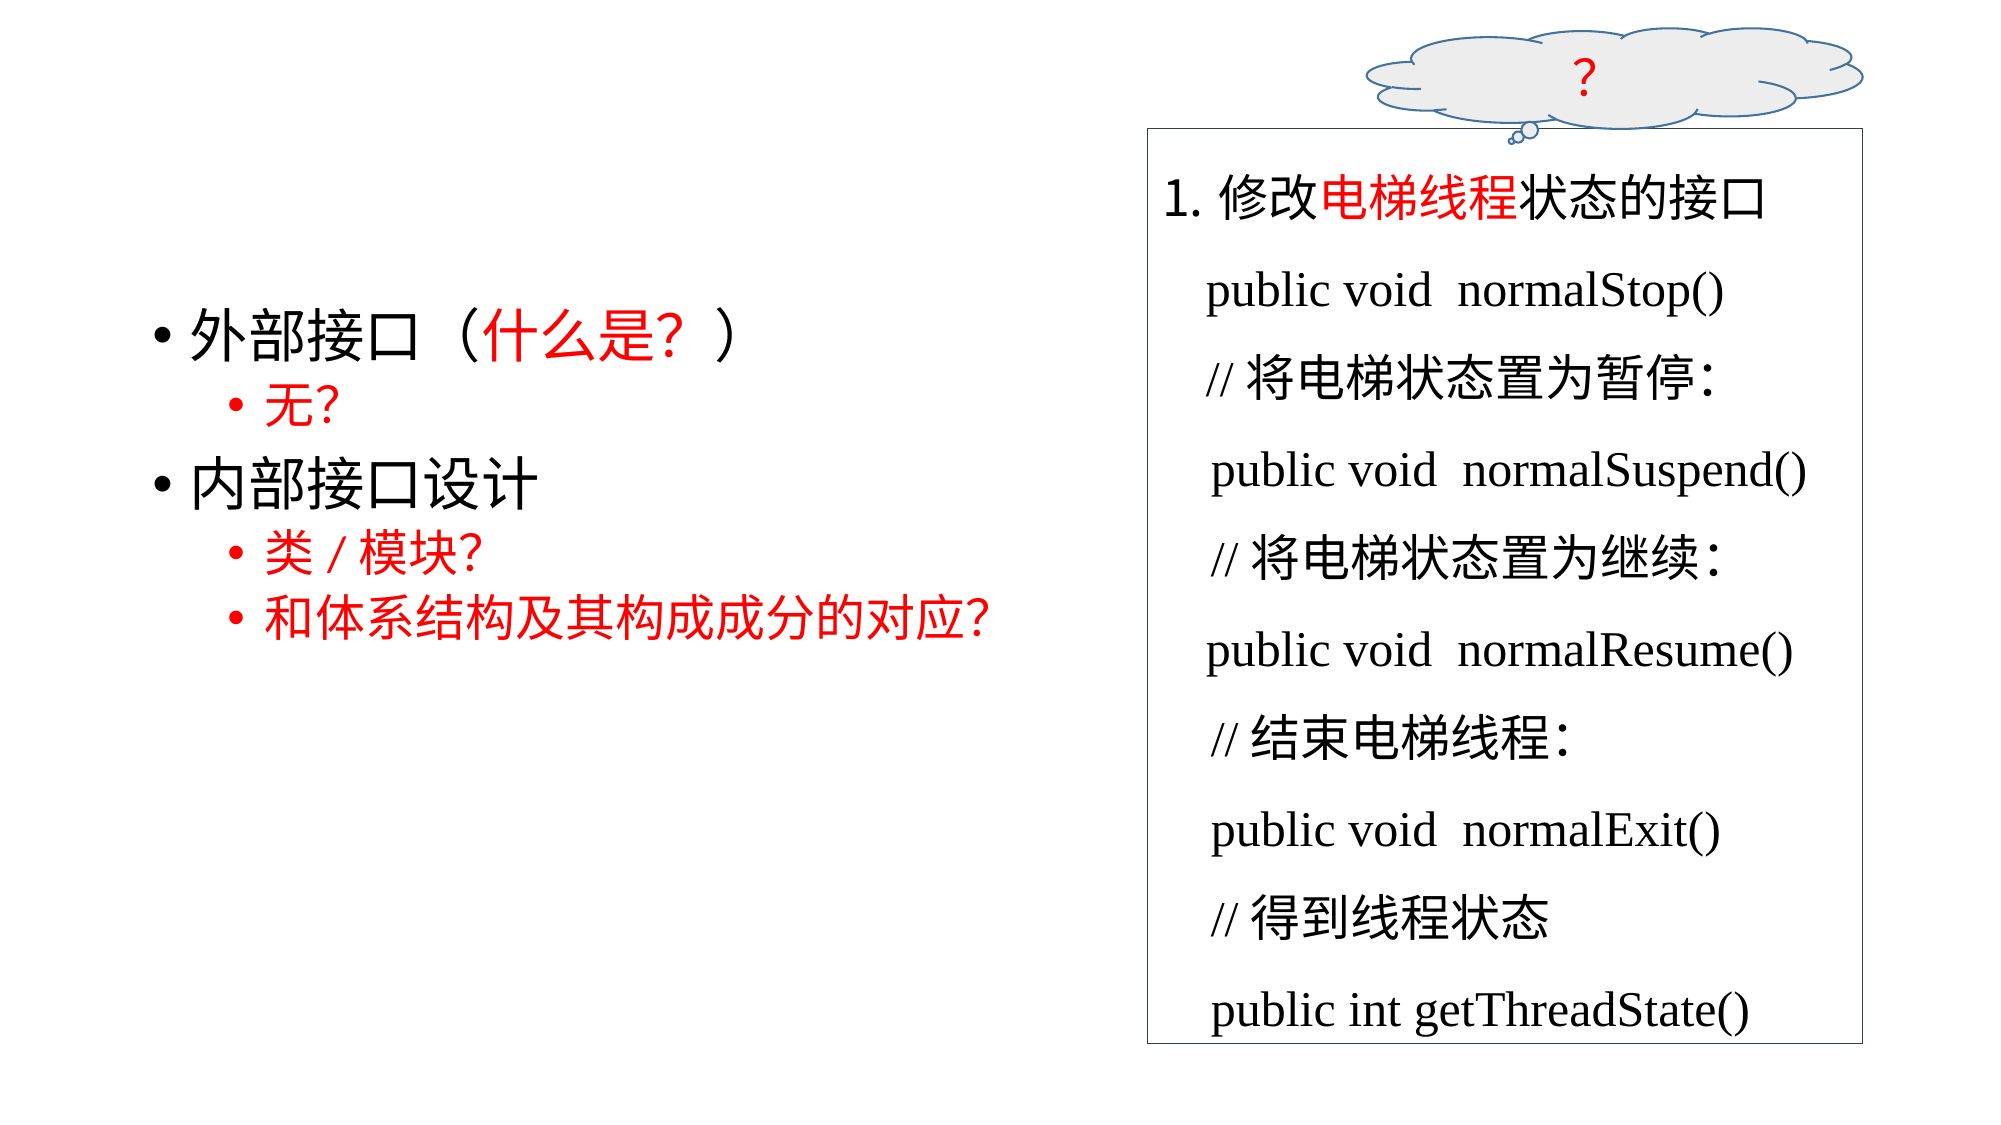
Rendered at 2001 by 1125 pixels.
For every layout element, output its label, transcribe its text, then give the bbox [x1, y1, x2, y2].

text_box ？ [1365, 27, 1864, 146]
text_box 修改电梯线程状态的接口 public void normalStop() //将电梯状态置为暂停： public void normalSuspend() //将电梯状态置为继续： public void normalResume() //结束电梯线程： public void normalExit() //得到线程状态 public int getThreadState() [1147, 128, 1863, 1044]
list 外部接口（什么是？） 无？ 内部接口设计 类/模块？ 和体系结构及其构成成分的对应？ [137, 299, 1147, 1014]
